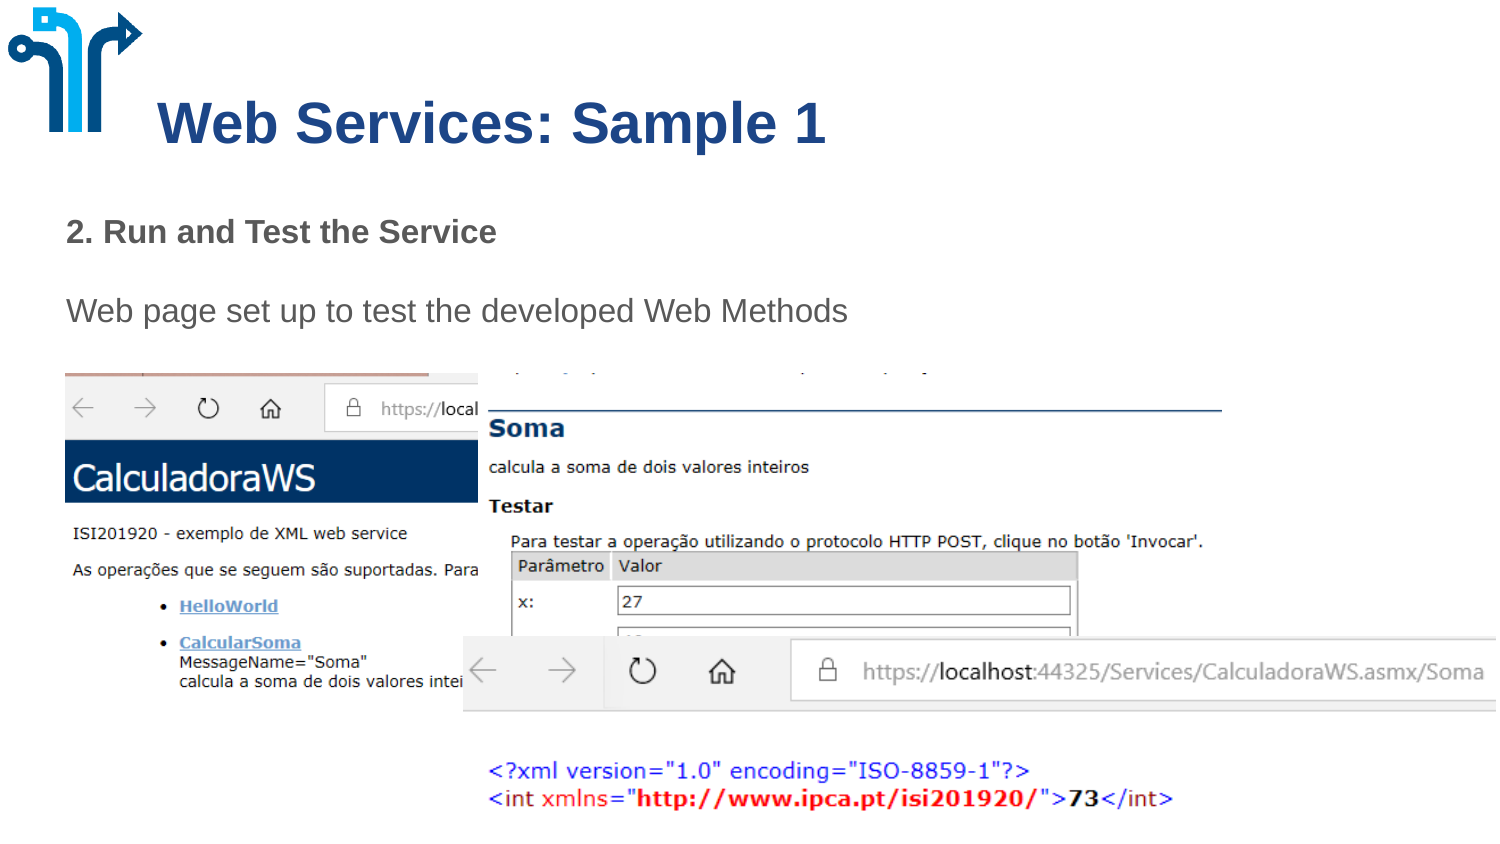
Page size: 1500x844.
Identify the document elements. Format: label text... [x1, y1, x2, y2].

title Web Services: Sample 1 [142, 70, 1500, 165]
picture [65, 373, 1497, 837]
picture [0, 0, 351, 139]
list 2. Run and Test the Service Web page set up to test the developed Web Methods [51, 189, 1449, 750]
